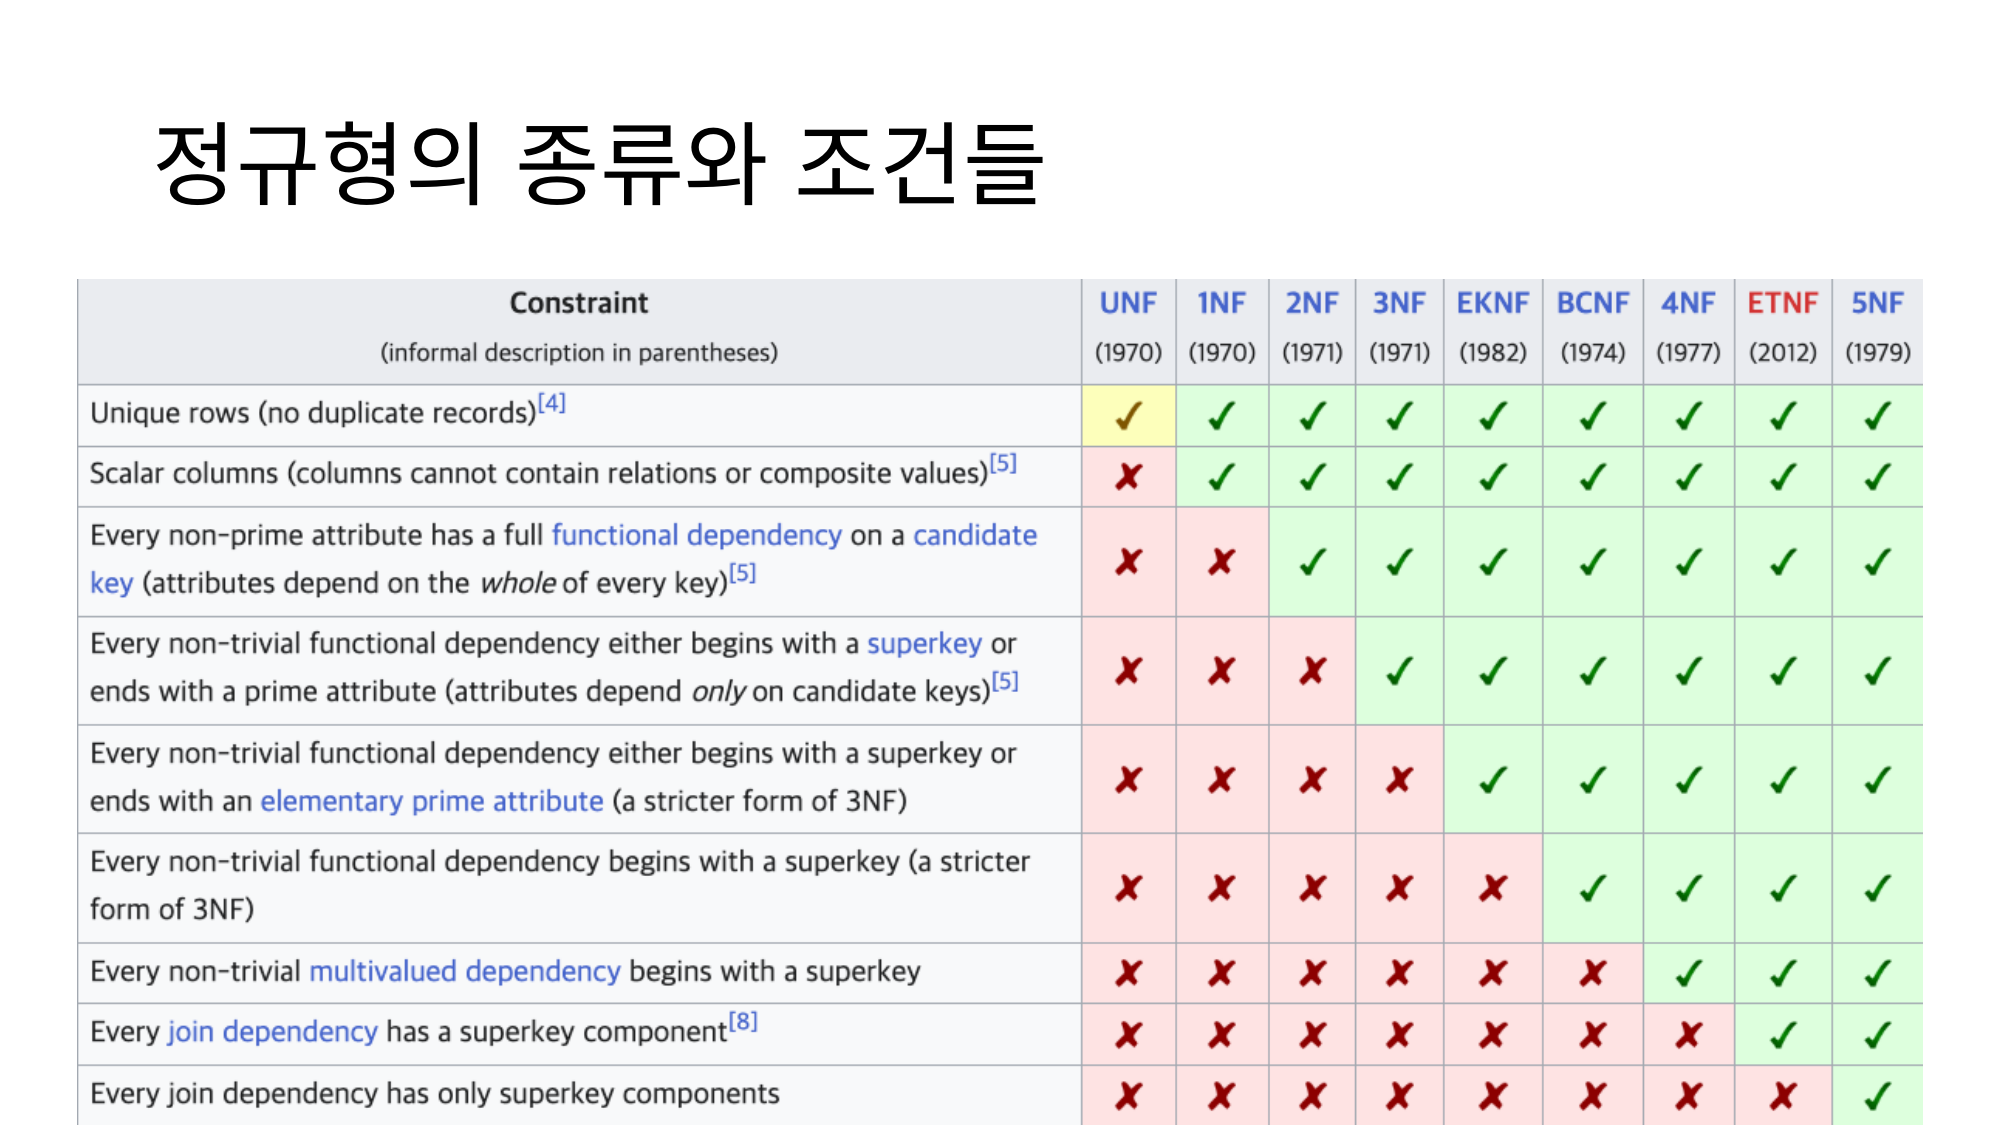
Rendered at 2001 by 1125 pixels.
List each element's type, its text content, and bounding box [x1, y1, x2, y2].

title 정규형의 종류와 조건들 [137, 59, 1863, 278]
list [77, 279, 1923, 1125]
